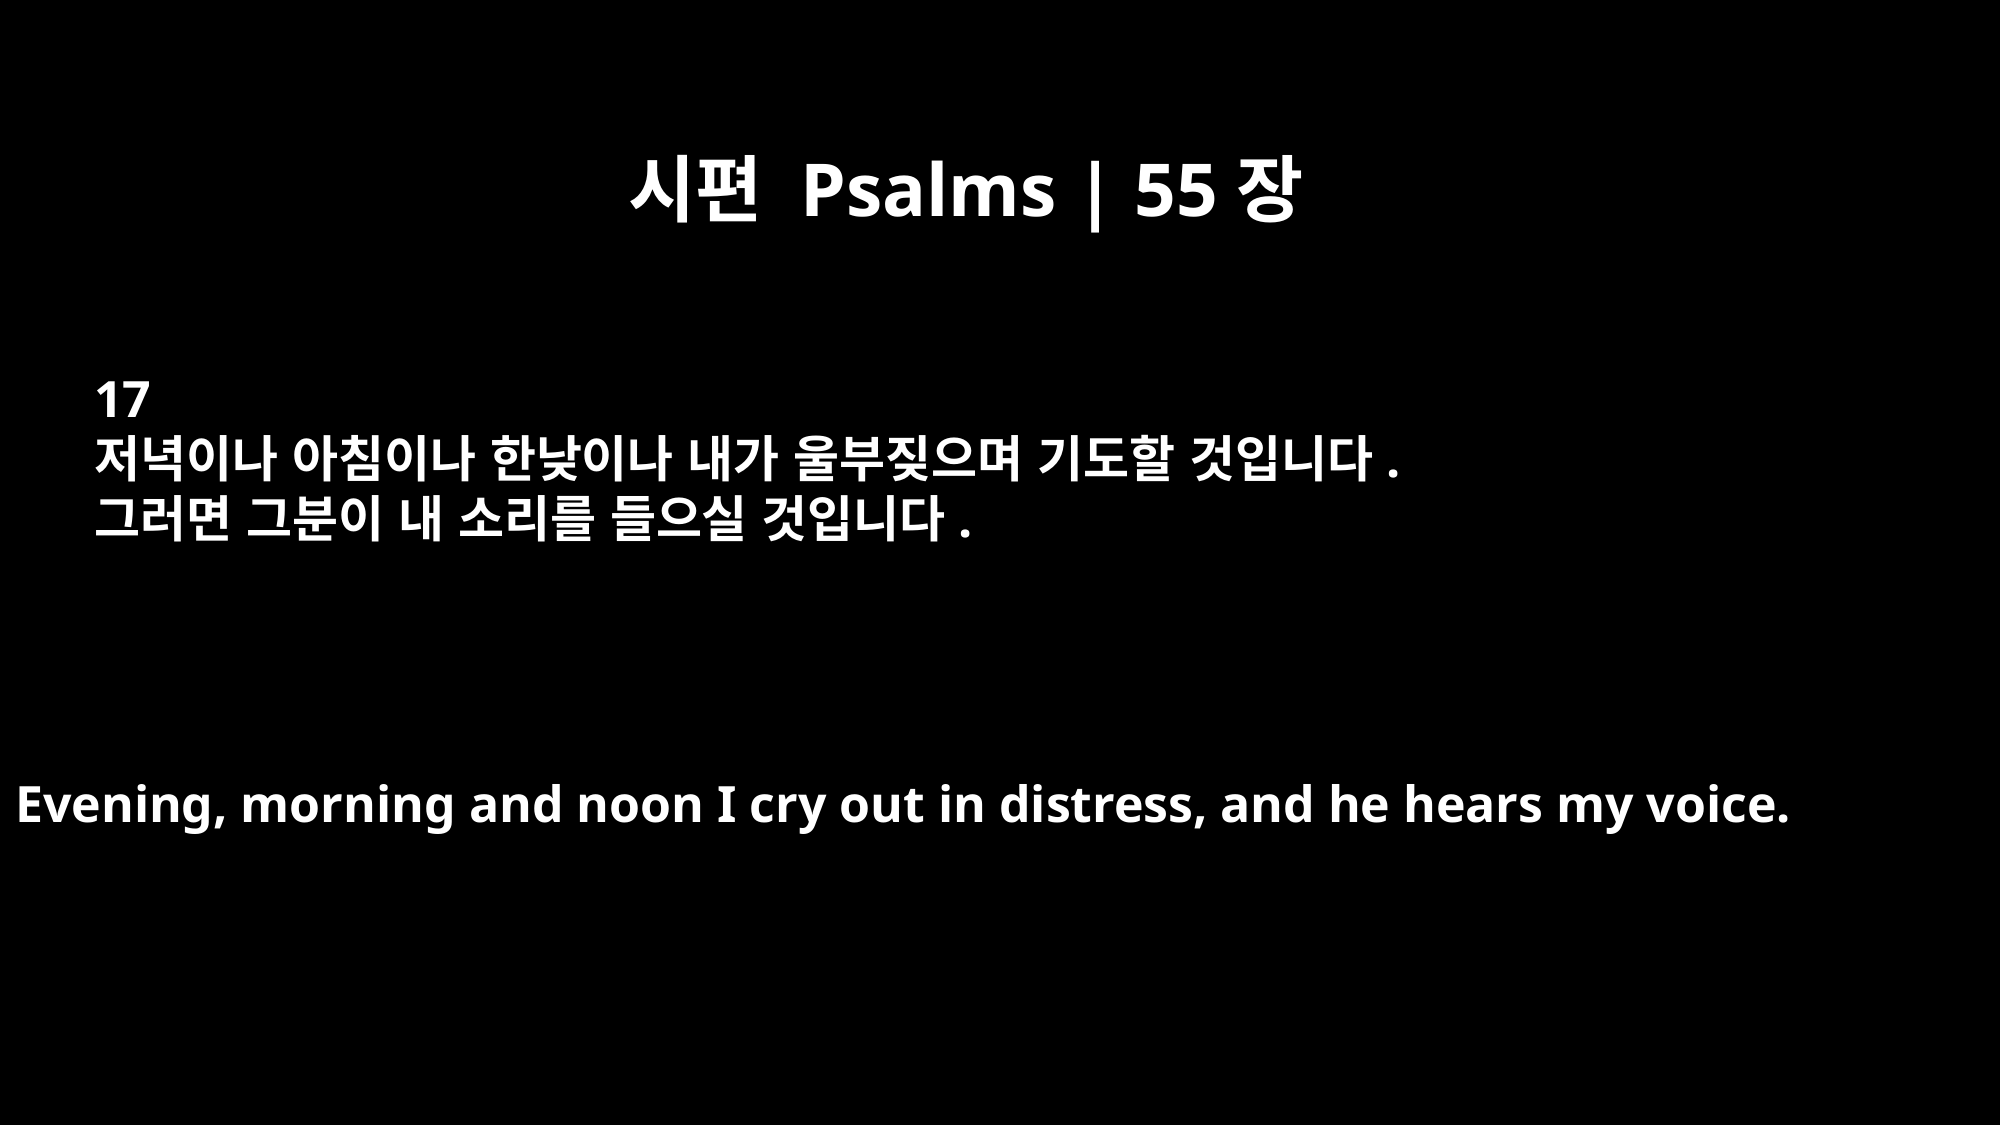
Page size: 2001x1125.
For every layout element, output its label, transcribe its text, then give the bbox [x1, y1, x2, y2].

text_box 시편 Psalms | 55장 [613, 136, 1319, 239]
text_box 17 저녁이나 아침이나 한낮이나 내가 울부짖으며 기도할 것입니다. 그러면 그분이 내 소리를 들으실 것입니다. [79, 359, 1429, 555]
text_box Evening, morning and noon I cry out in distress, and he hears my voice. [0, 764, 1807, 840]
